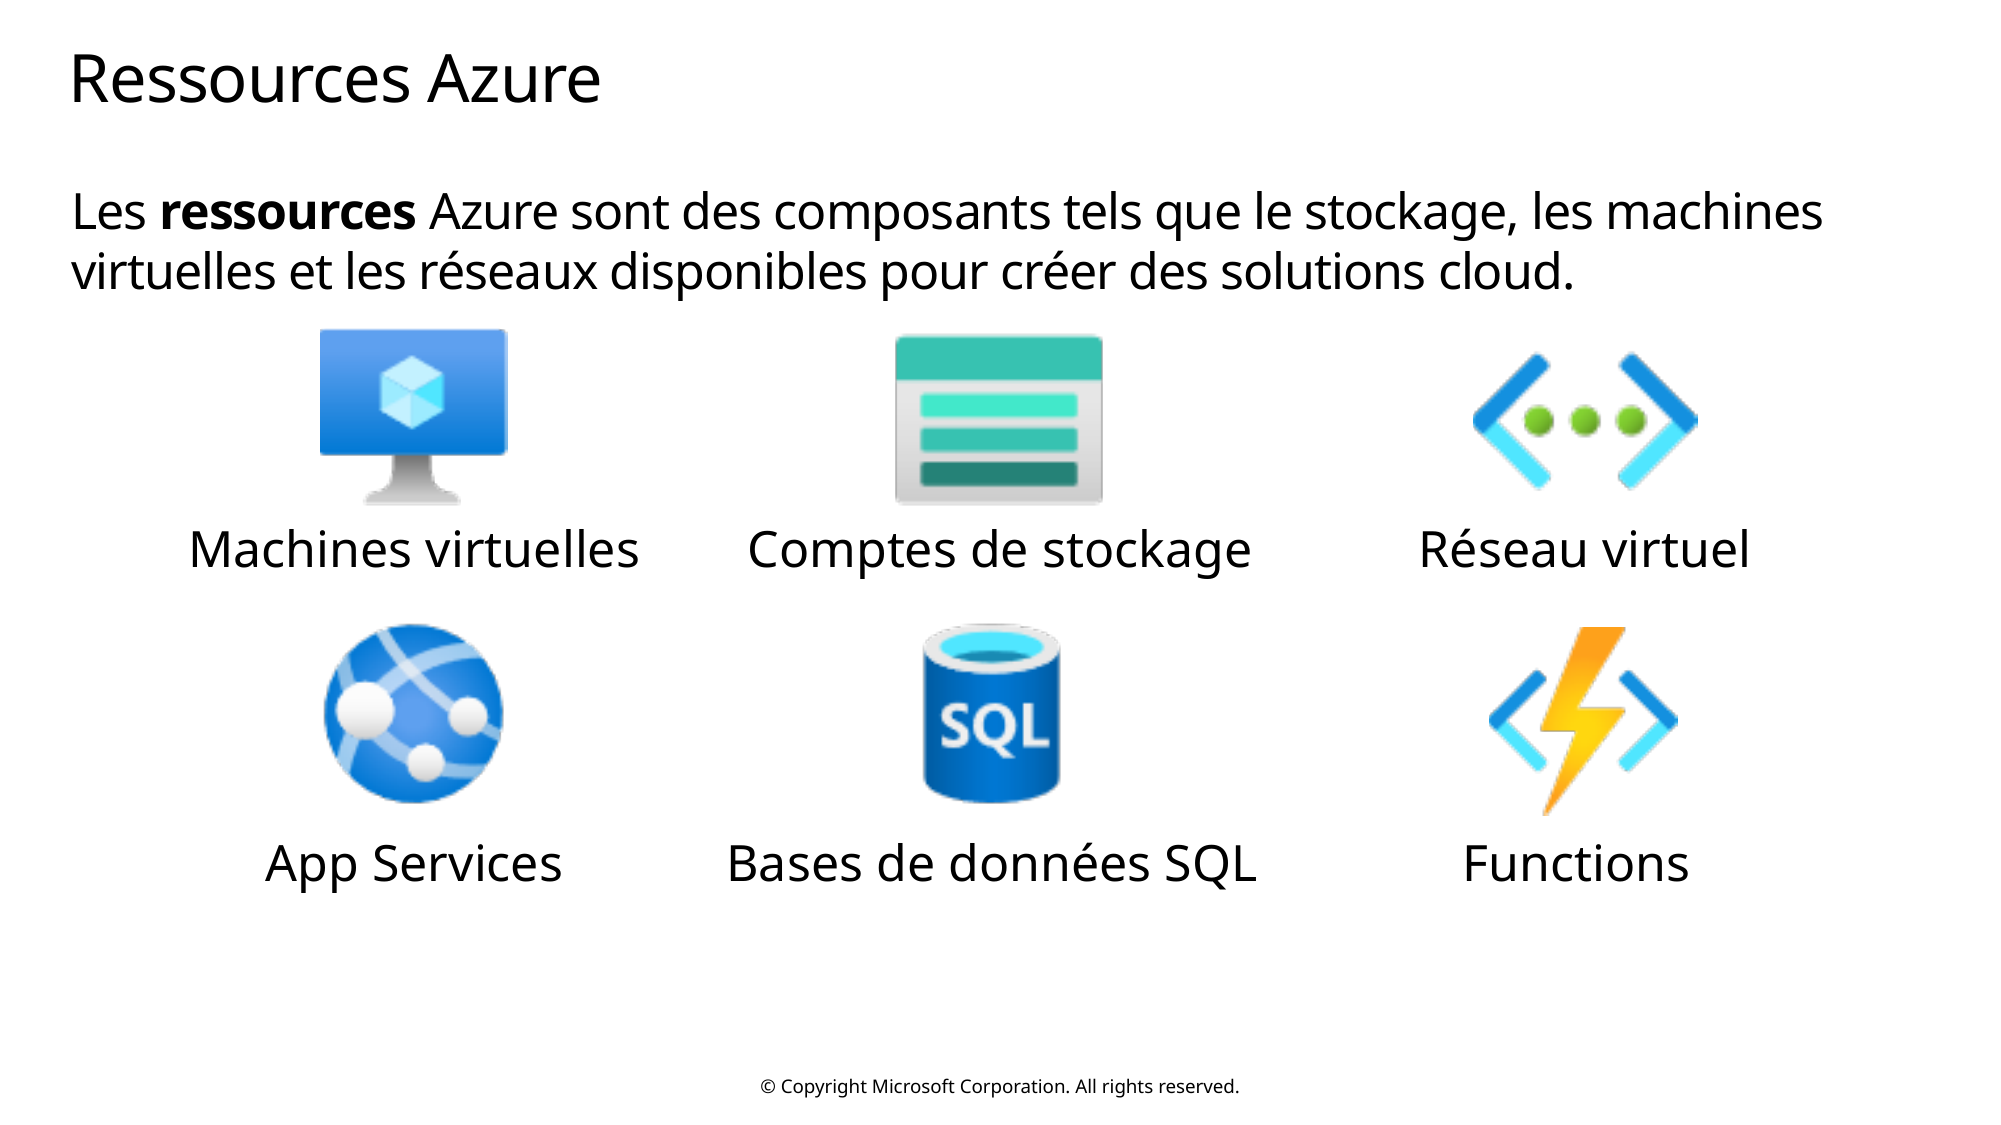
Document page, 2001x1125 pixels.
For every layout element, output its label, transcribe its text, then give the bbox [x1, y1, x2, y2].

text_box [197, 309, 1802, 918]
list Les ressources Azure sont des composants tels que le stockage, les machines virtuelles et les réseaux disponibles pour créer des solutions cloud. [71, 164, 1932, 833]
title Ressources Azure [68, 30, 1930, 142]
